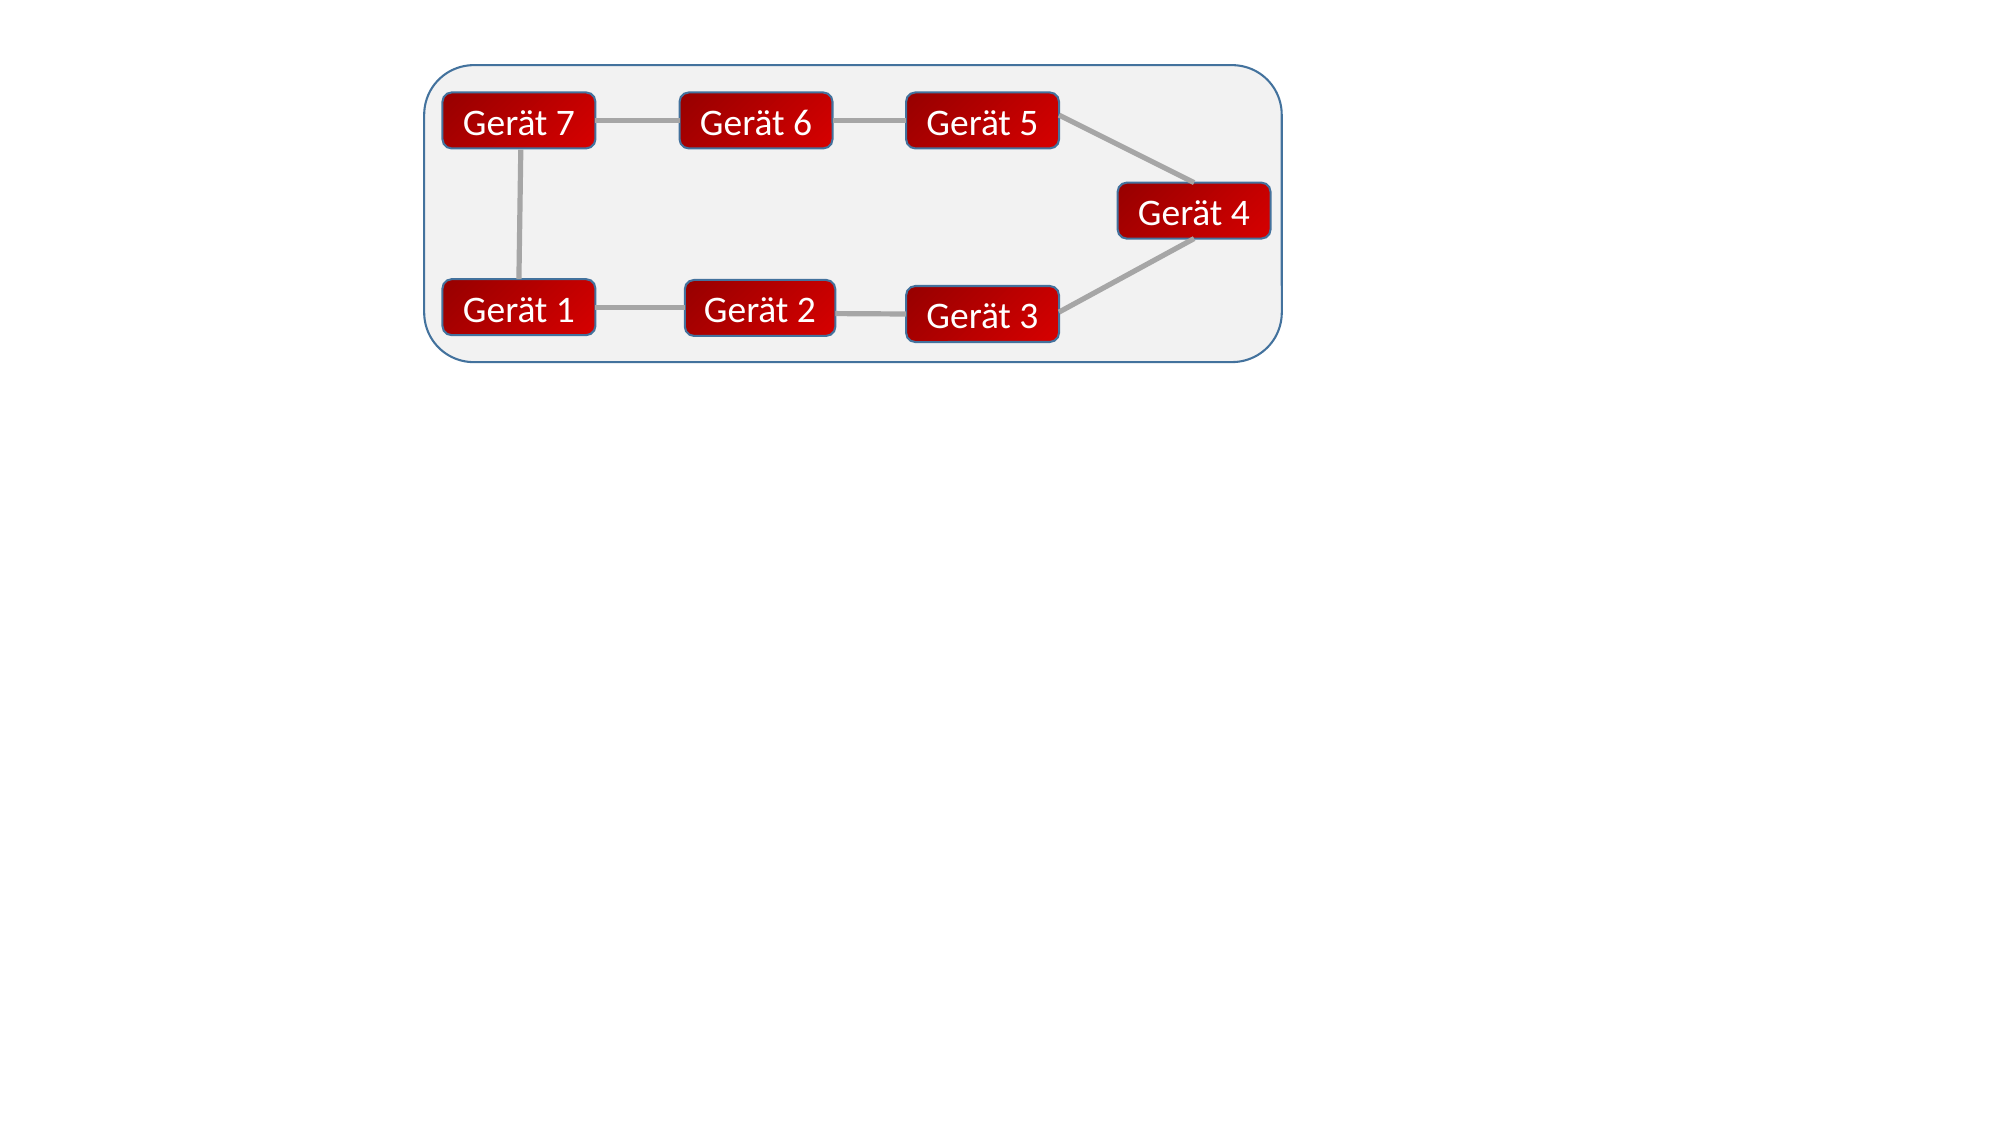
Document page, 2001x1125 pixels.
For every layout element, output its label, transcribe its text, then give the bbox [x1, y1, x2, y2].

text_box [423, 64, 1283, 364]
text_box Gerät 7 [441, 91, 597, 150]
text_box Gerät 1 [441, 278, 597, 337]
text_box Gerät 6 [678, 91, 834, 150]
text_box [1059, 238, 1195, 313]
text_box Gerät 5 [905, 91, 1061, 150]
text_box Gerät 3 [905, 284, 1061, 344]
text_box Gerät 2 [683, 278, 837, 337]
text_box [1059, 115, 1195, 183]
text_box Gerät 4 [1116, 181, 1272, 240]
